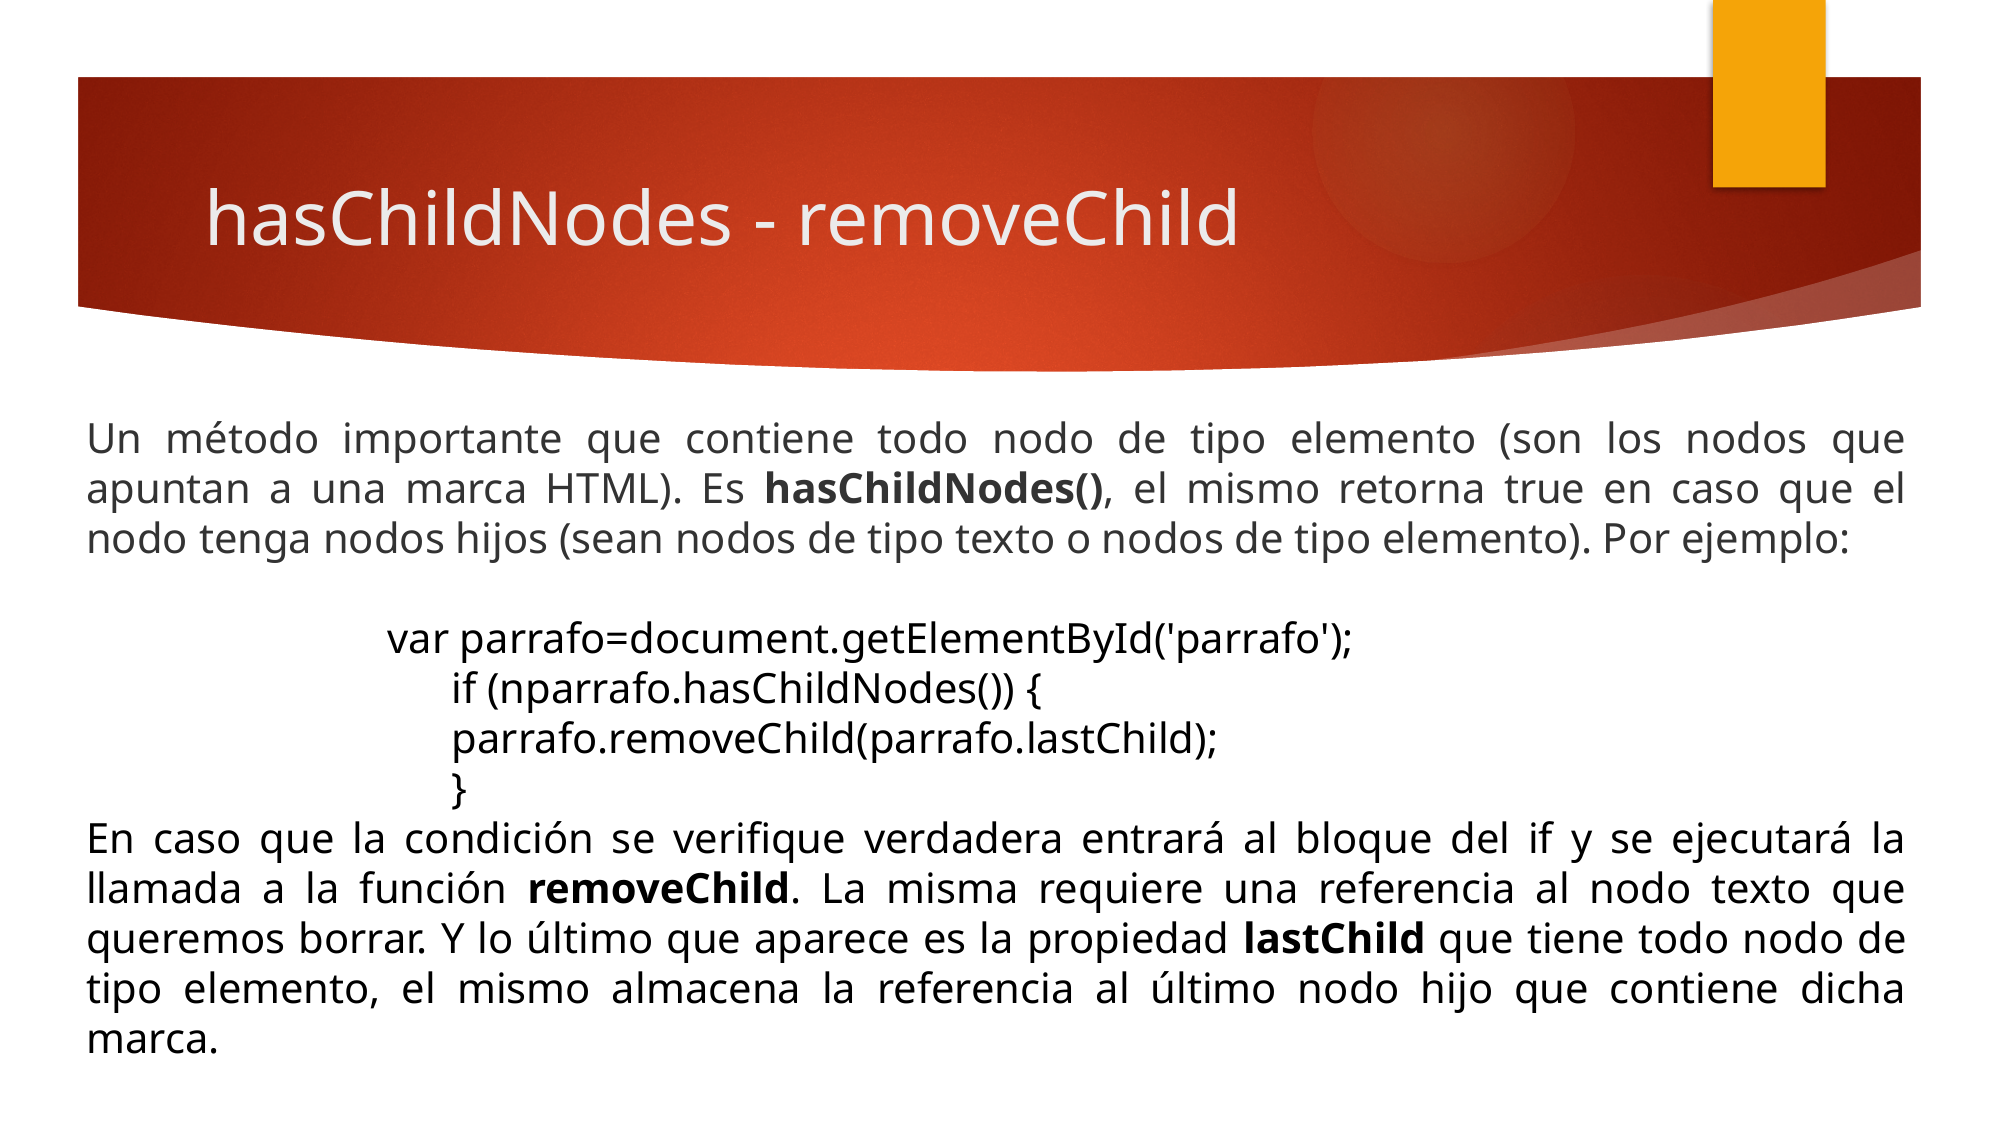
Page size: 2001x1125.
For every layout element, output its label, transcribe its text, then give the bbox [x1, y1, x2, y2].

text_box Un método importante que contiene todo nodo de tipo elemento (son los nodos que apuntan a una marca HTML). Es hasChildNodes(), el mismo retorna true en caso que el nodo tenga nodos hijos (sean nodos de tipo texto o nodos de tipo elemento). Por ejemplo: var parrafo=document.getElementById('parrafo'); if (nparrafo.hasChildNodes()) { parrafo.removeChild(parrafo.lastChild); } En caso que la condición se verifique verdadera entrará al bloque del if y se ejecutará la llamada a la función removeChild. La misma requiere una referencia al nodo texto que queremos borrar. Y lo último que aparece es la propiedad lastChild que tiene todo nodo de tipo elemento, el mismo almacena la referencia al último nodo hijo que contiene dicha marca. [71, 404, 1922, 1070]
title hasChildNodes - removeChild [189, 155, 1627, 275]
